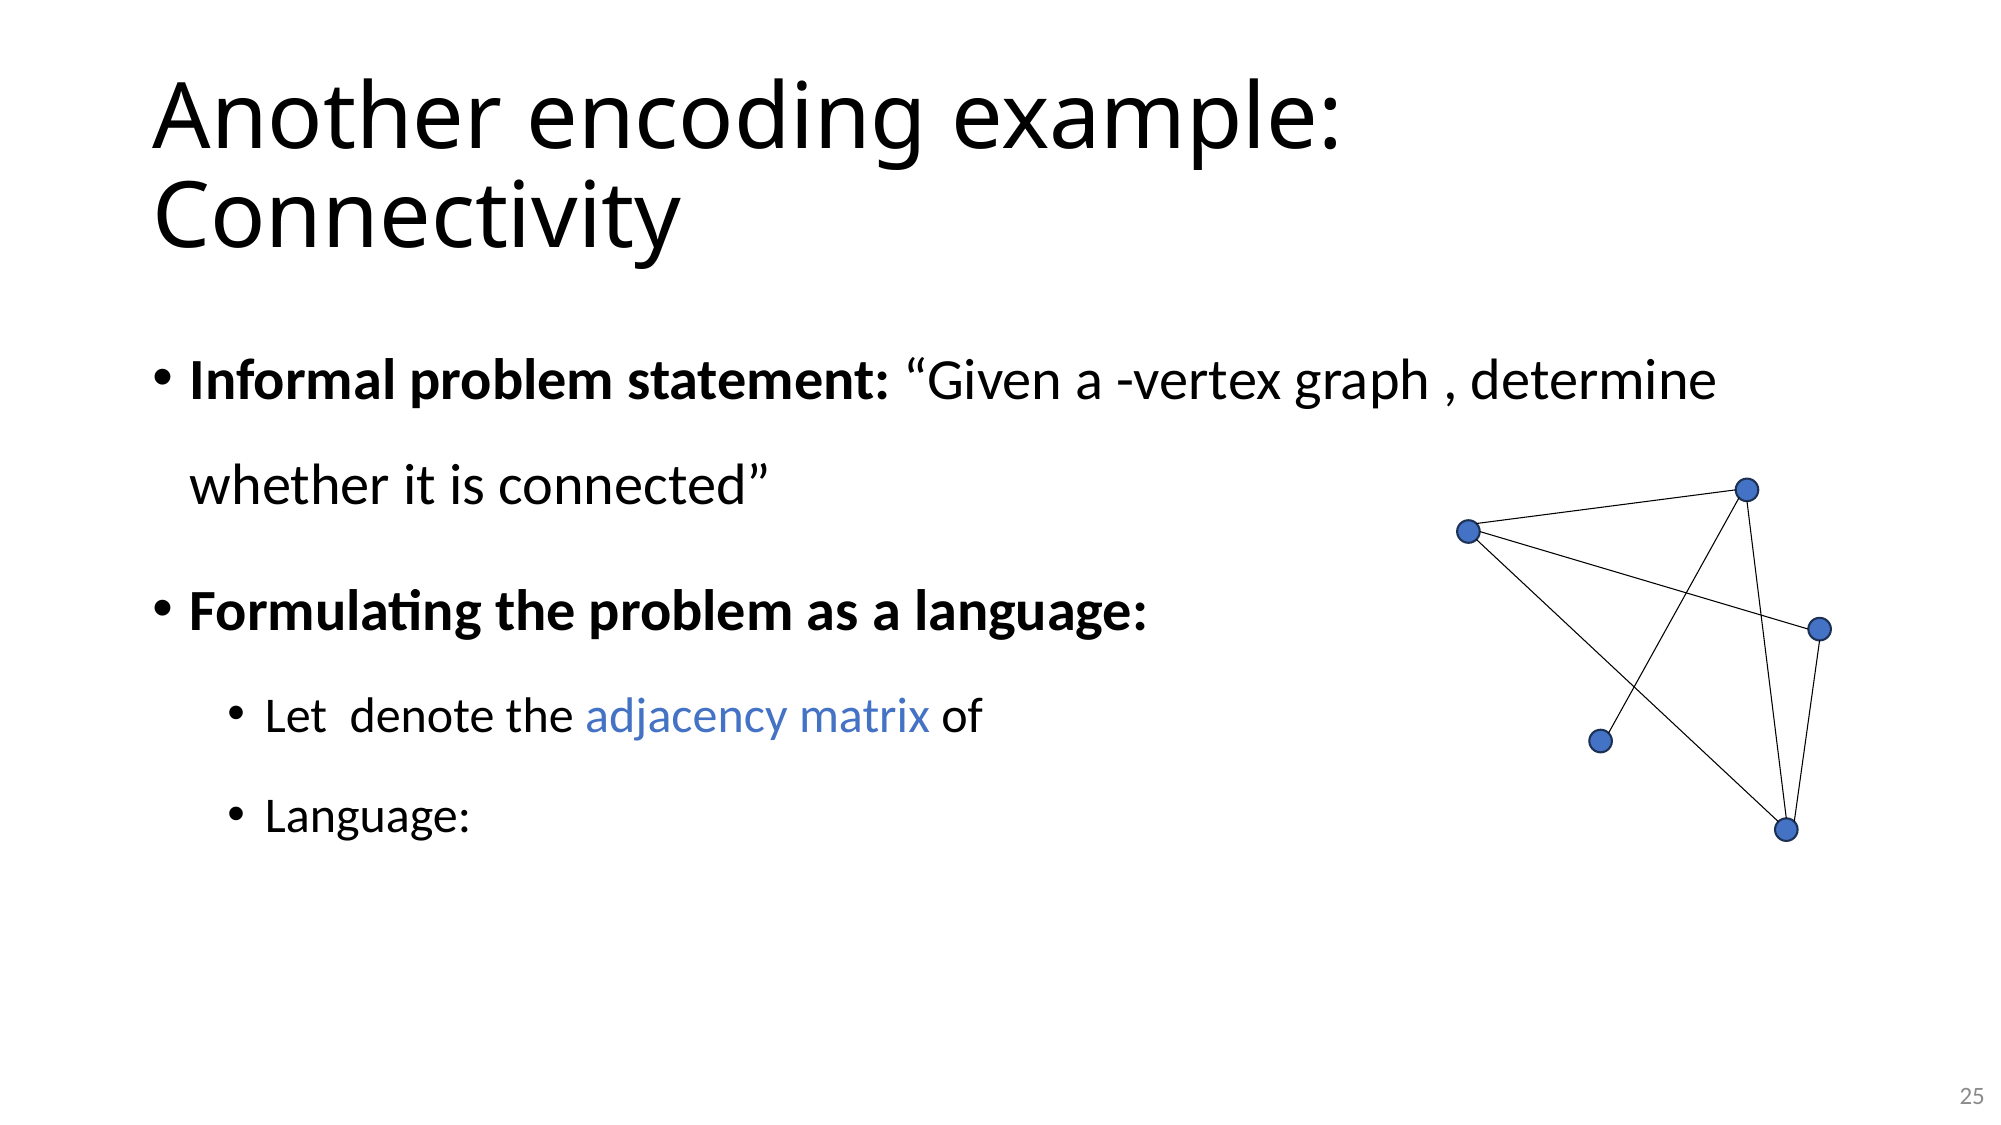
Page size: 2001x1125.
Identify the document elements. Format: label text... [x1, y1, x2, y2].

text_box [1457, 478, 1831, 841]
slide_number 25 [1550, 1064, 2000, 1125]
title Another encoding example: Connectivity [137, 59, 1863, 278]
